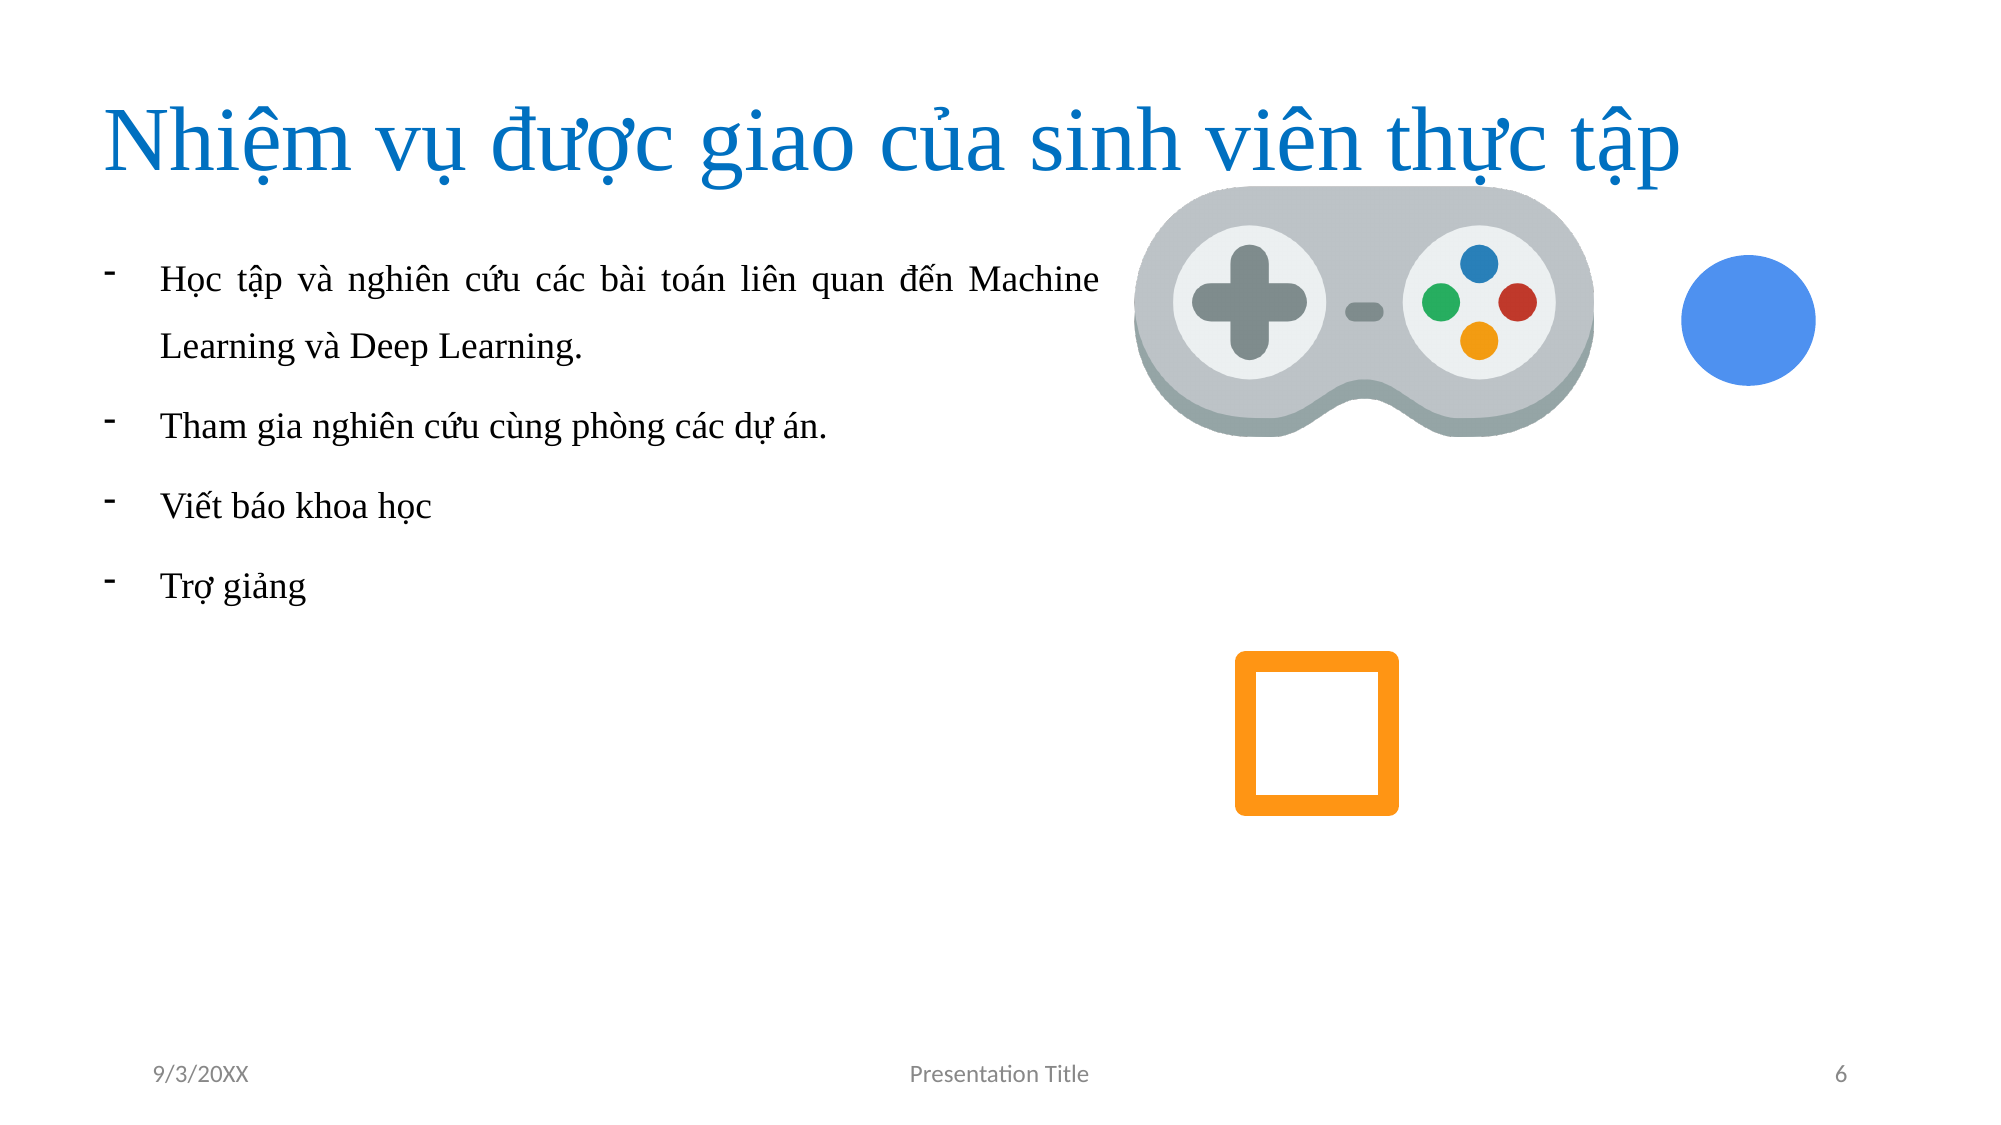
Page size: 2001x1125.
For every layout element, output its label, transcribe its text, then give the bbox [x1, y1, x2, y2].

footer Presentation Title [662, 1042, 1338, 1103]
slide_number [137, 1042, 588, 1103]
list Học tập và nghiên cứu các bài toán liên quan đến Machine Learning và Deep Learning. Tham gia nghiên cứu cùng phòng các dự án. Viết báo khoa học Trợ giảng [88, 223, 1117, 1010]
slide_number 6 [1412, 1042, 1863, 1103]
picture [1115, 155, 1613, 469]
title Nhiệm vụ được giao của sinh viên thực tập [88, 32, 1842, 250]
